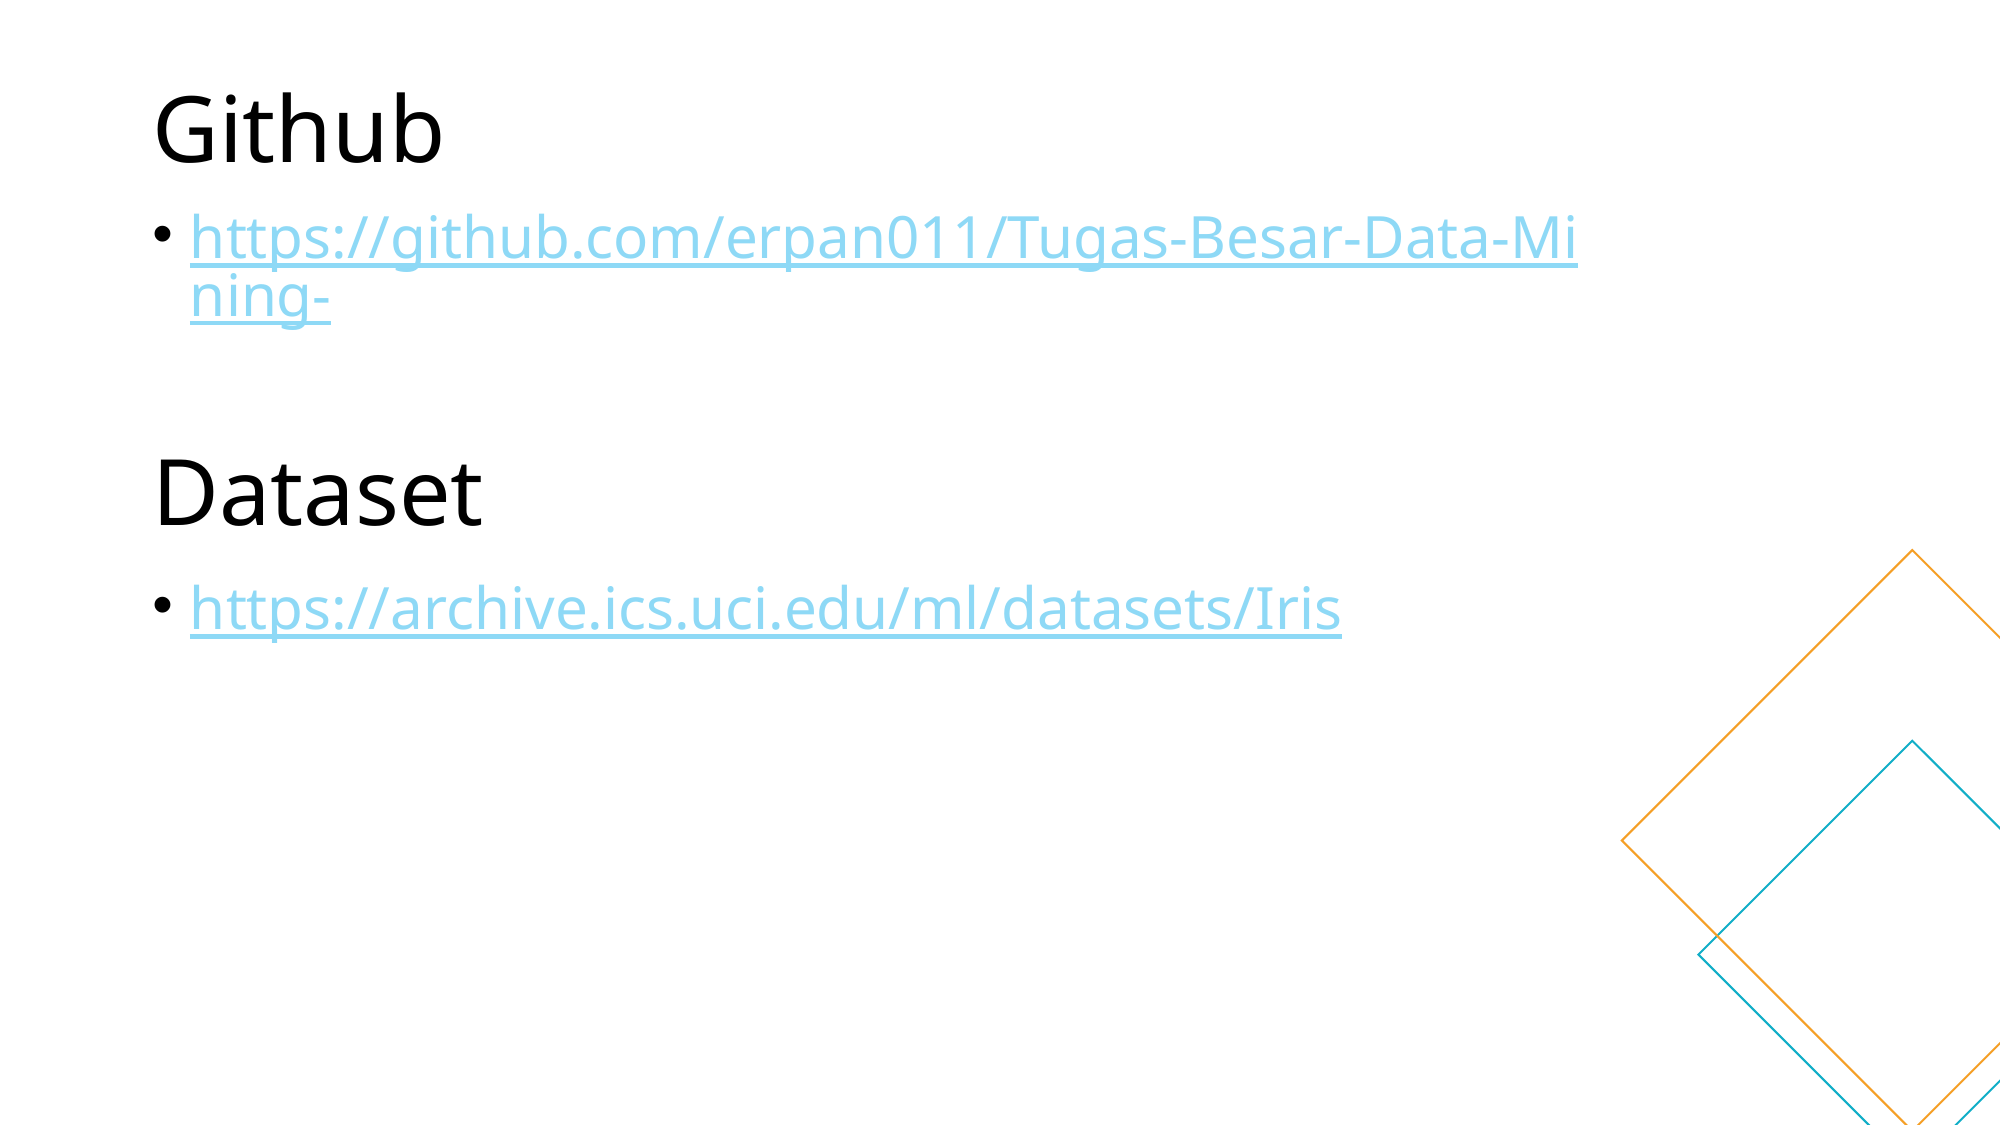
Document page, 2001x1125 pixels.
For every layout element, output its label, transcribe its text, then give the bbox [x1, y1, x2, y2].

text_box Dataset [137, 434, 773, 558]
text_box https://archive.ics.uci.edu/ml/datasets/Iris [137, 565, 1621, 682]
list https://github.com/erpan011/Tugas-Besar-Data-Mining- [137, 194, 1628, 311]
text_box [1621, 549, 2000, 1125]
title Github [137, 70, 773, 194]
